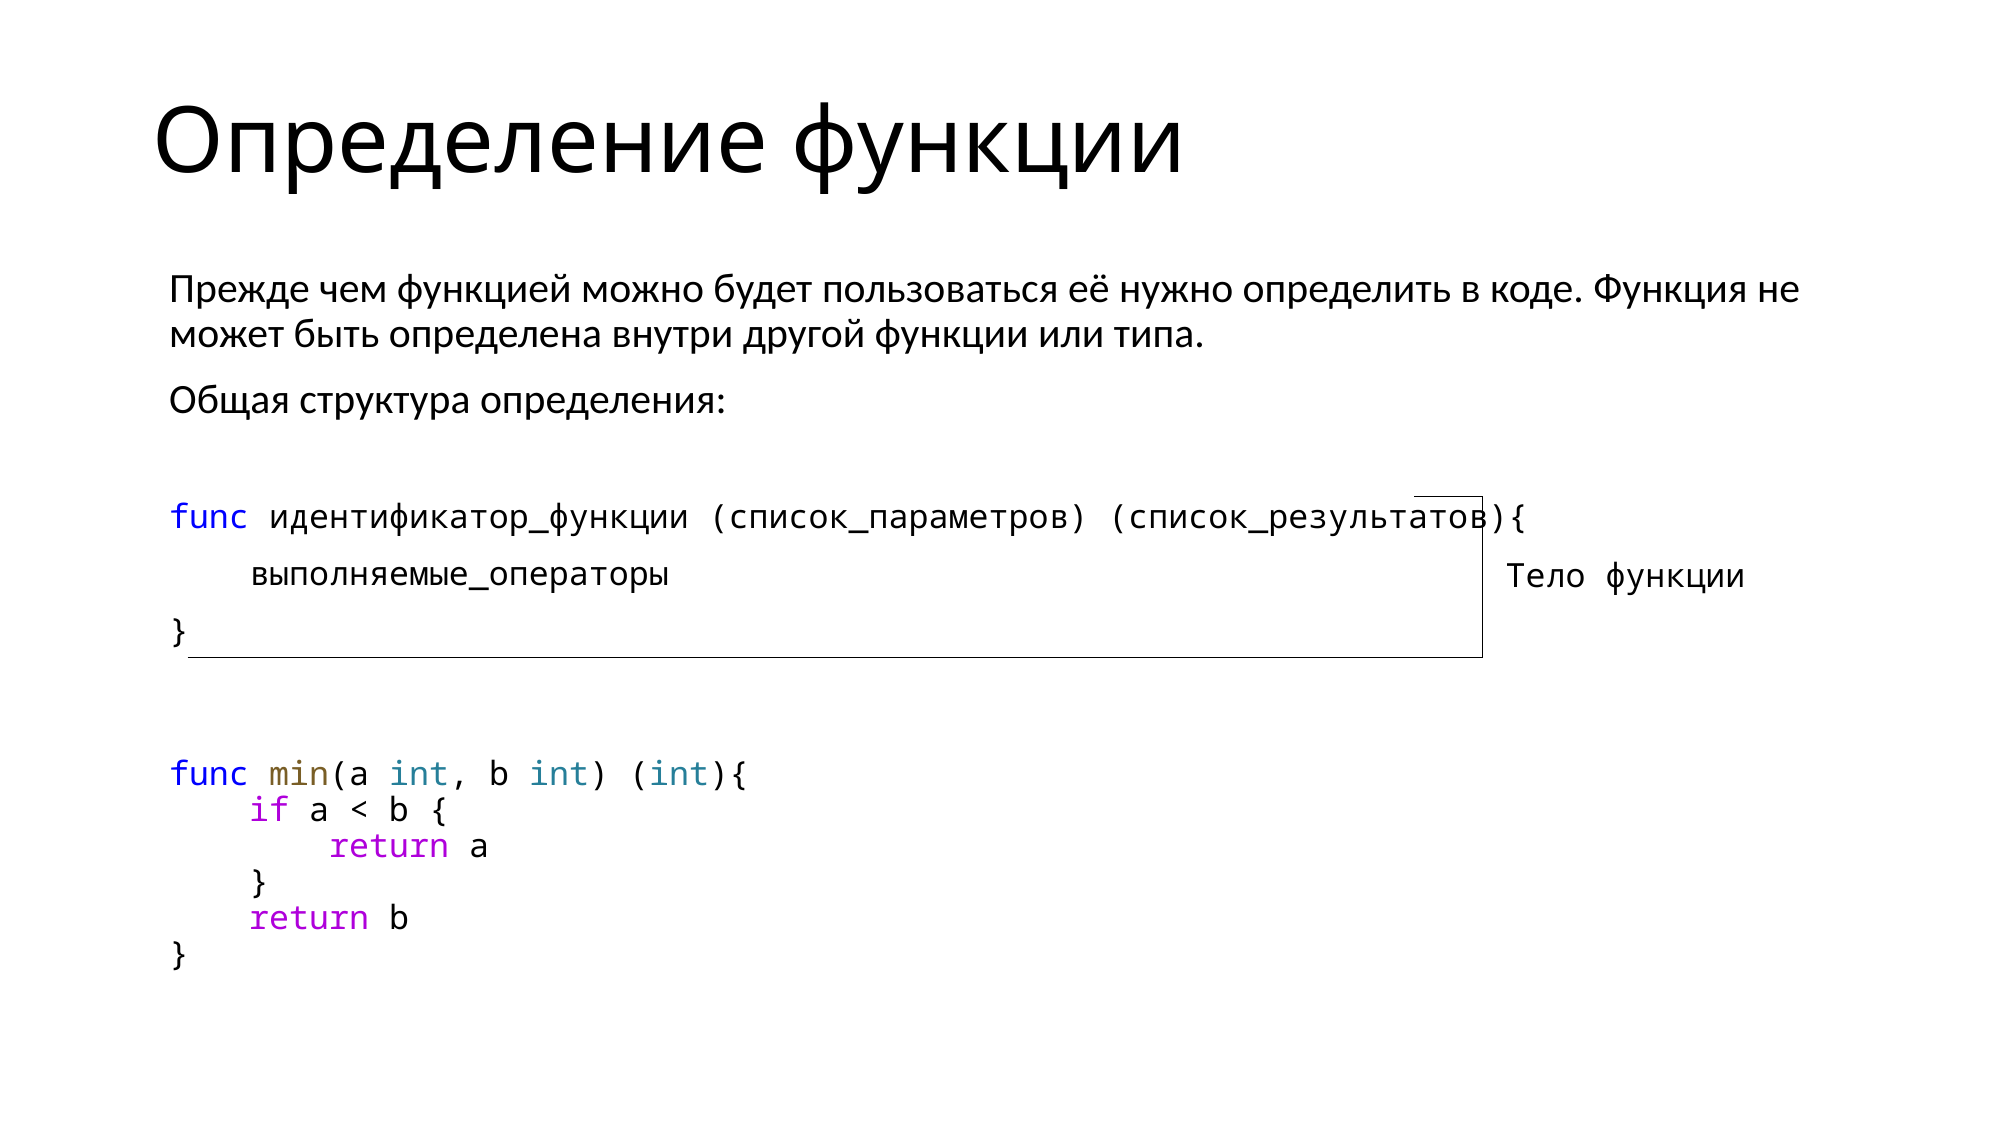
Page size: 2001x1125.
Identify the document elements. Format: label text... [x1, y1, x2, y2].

list Прежде чем функцией можно будет пользоваться её нужно определить в коде. Функция не может быть определена внутри другой функции или типа. Общая структура определения: func идентификатор_функции (список_параметров) (список_результатов){ выполняемые_операторы } func min(a int, b int) (int){ if a < b { return a } return b } [154, 258, 1880, 1015]
title Определение функции [137, 33, 1863, 252]
text_box Тело функции [1490, 546, 1761, 602]
